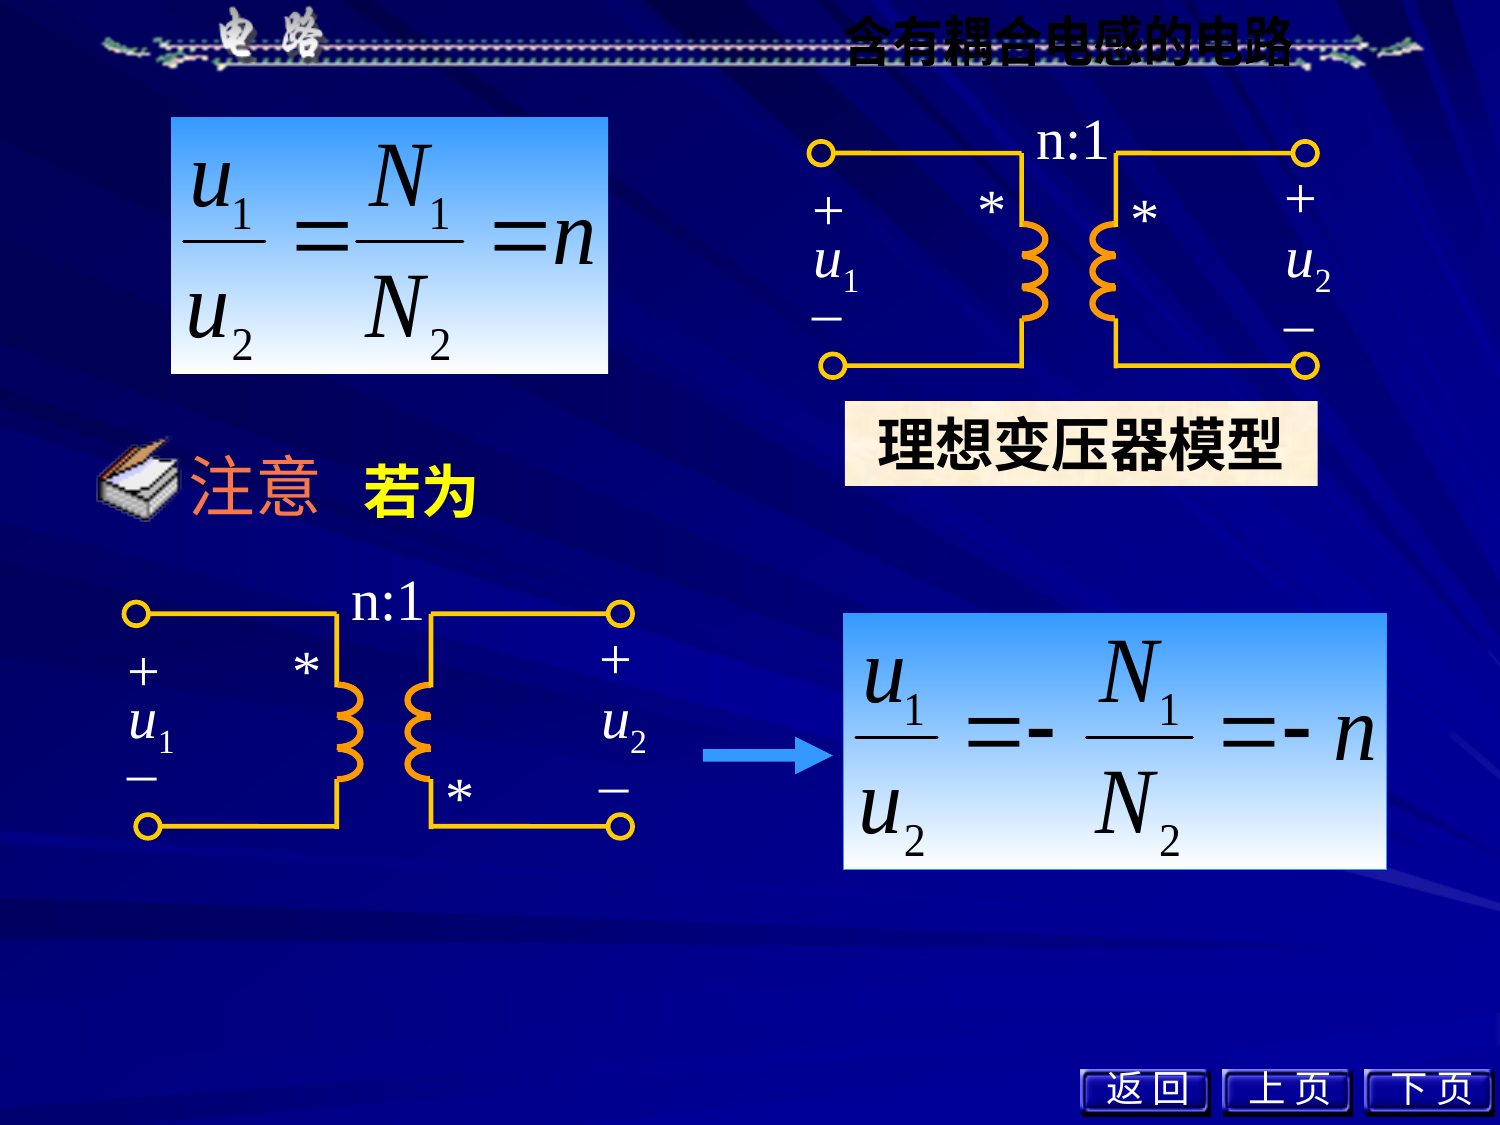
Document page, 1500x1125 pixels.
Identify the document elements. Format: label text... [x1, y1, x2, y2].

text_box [112, 554, 664, 839]
text_box [702, 749, 833, 762]
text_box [843, 613, 1387, 870]
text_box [1364, 1057, 1495, 1118]
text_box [1080, 1057, 1211, 1118]
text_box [1222, 1057, 1353, 1118]
picture [0, 0, 1500, 1125]
text_box 若为 [385, 448, 526, 533]
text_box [170, 117, 609, 374]
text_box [797, 93, 1349, 487]
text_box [64, 412, 385, 553]
